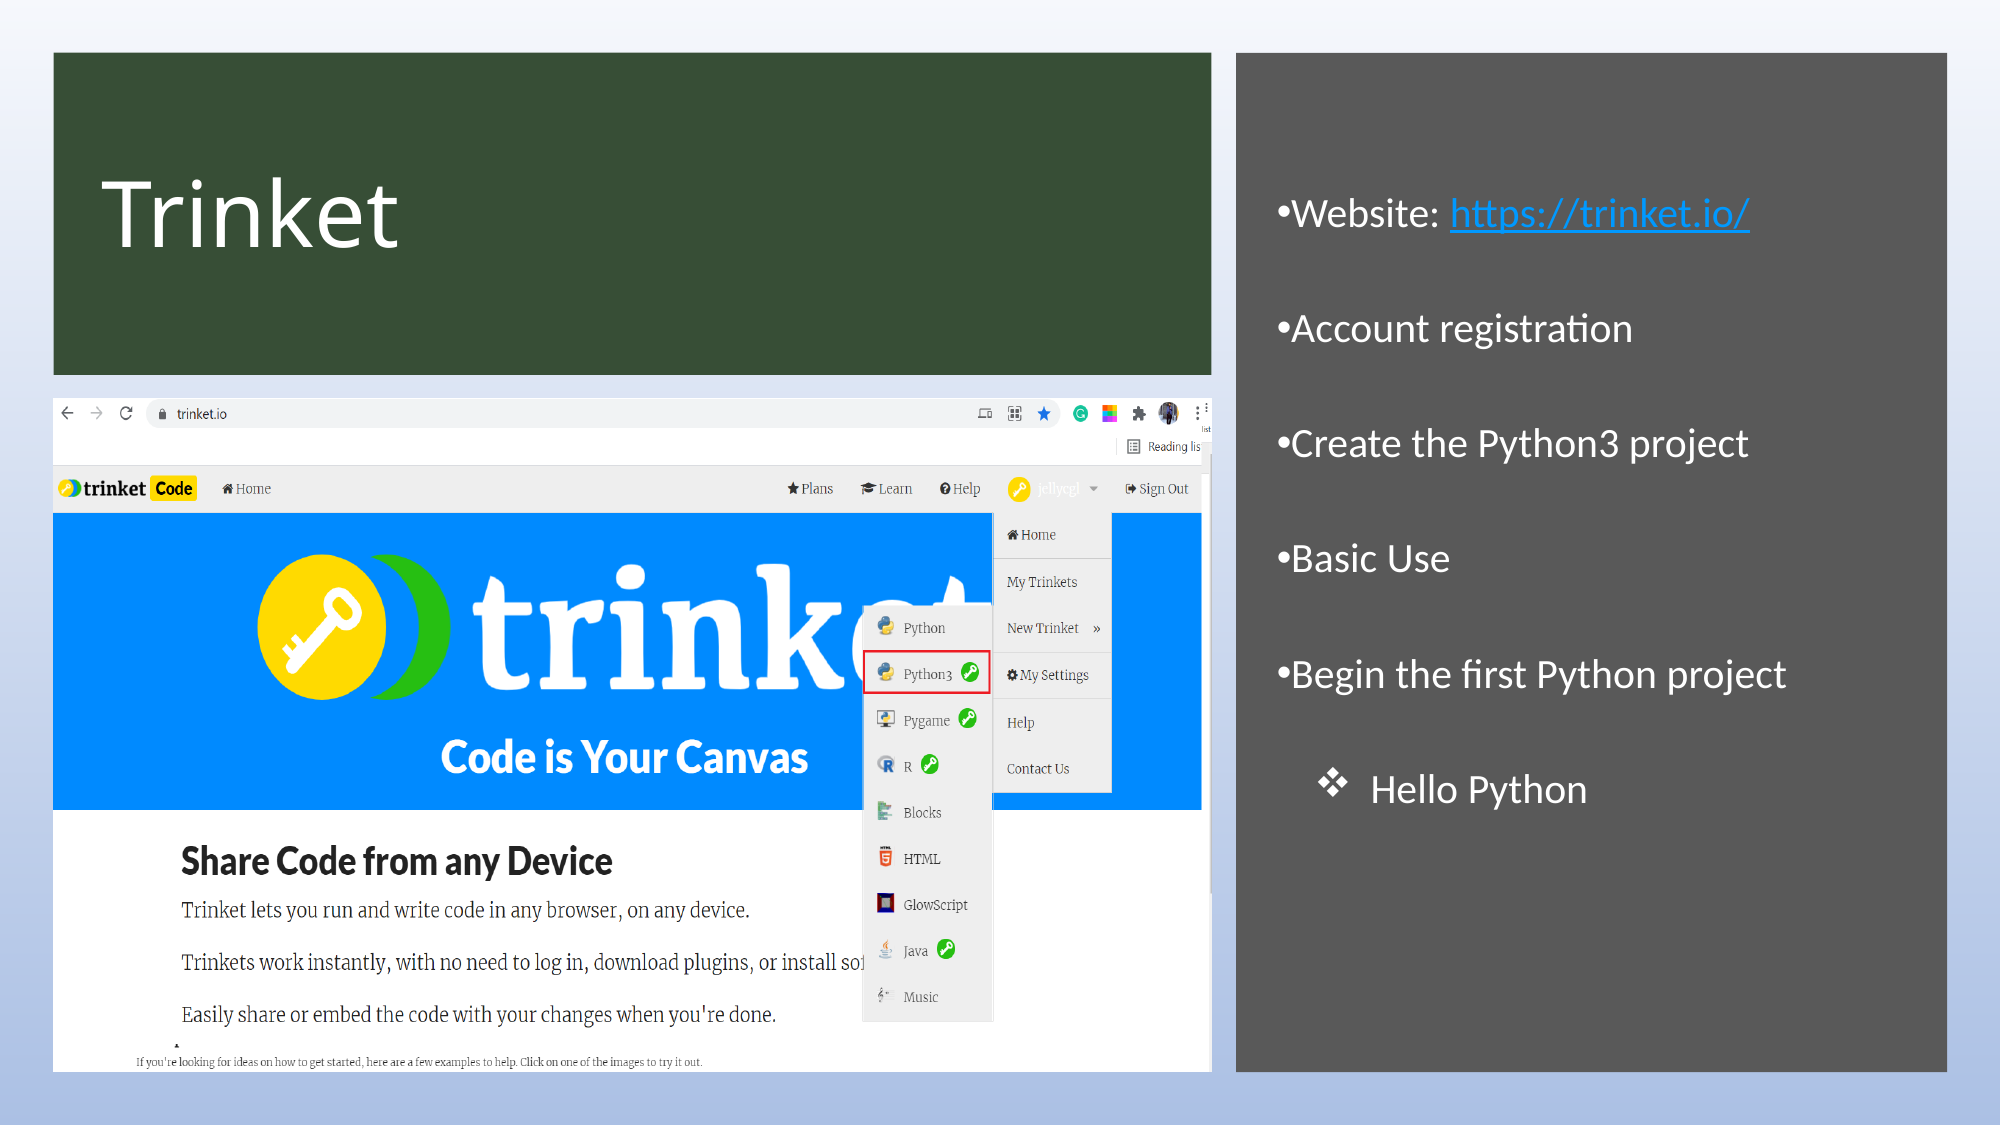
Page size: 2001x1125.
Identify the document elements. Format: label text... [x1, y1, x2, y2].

text_box [1235, 52, 1948, 1073]
text_box Website: https://trinket.io/ Account registration Create the Python3 project Basic Use Begin the first Python project Hello Python [1261, 104, 1897, 1073]
picture [53, 398, 1212, 1073]
text_box [53, 52, 1212, 376]
title Trinket [85, 84, 1168, 352]
